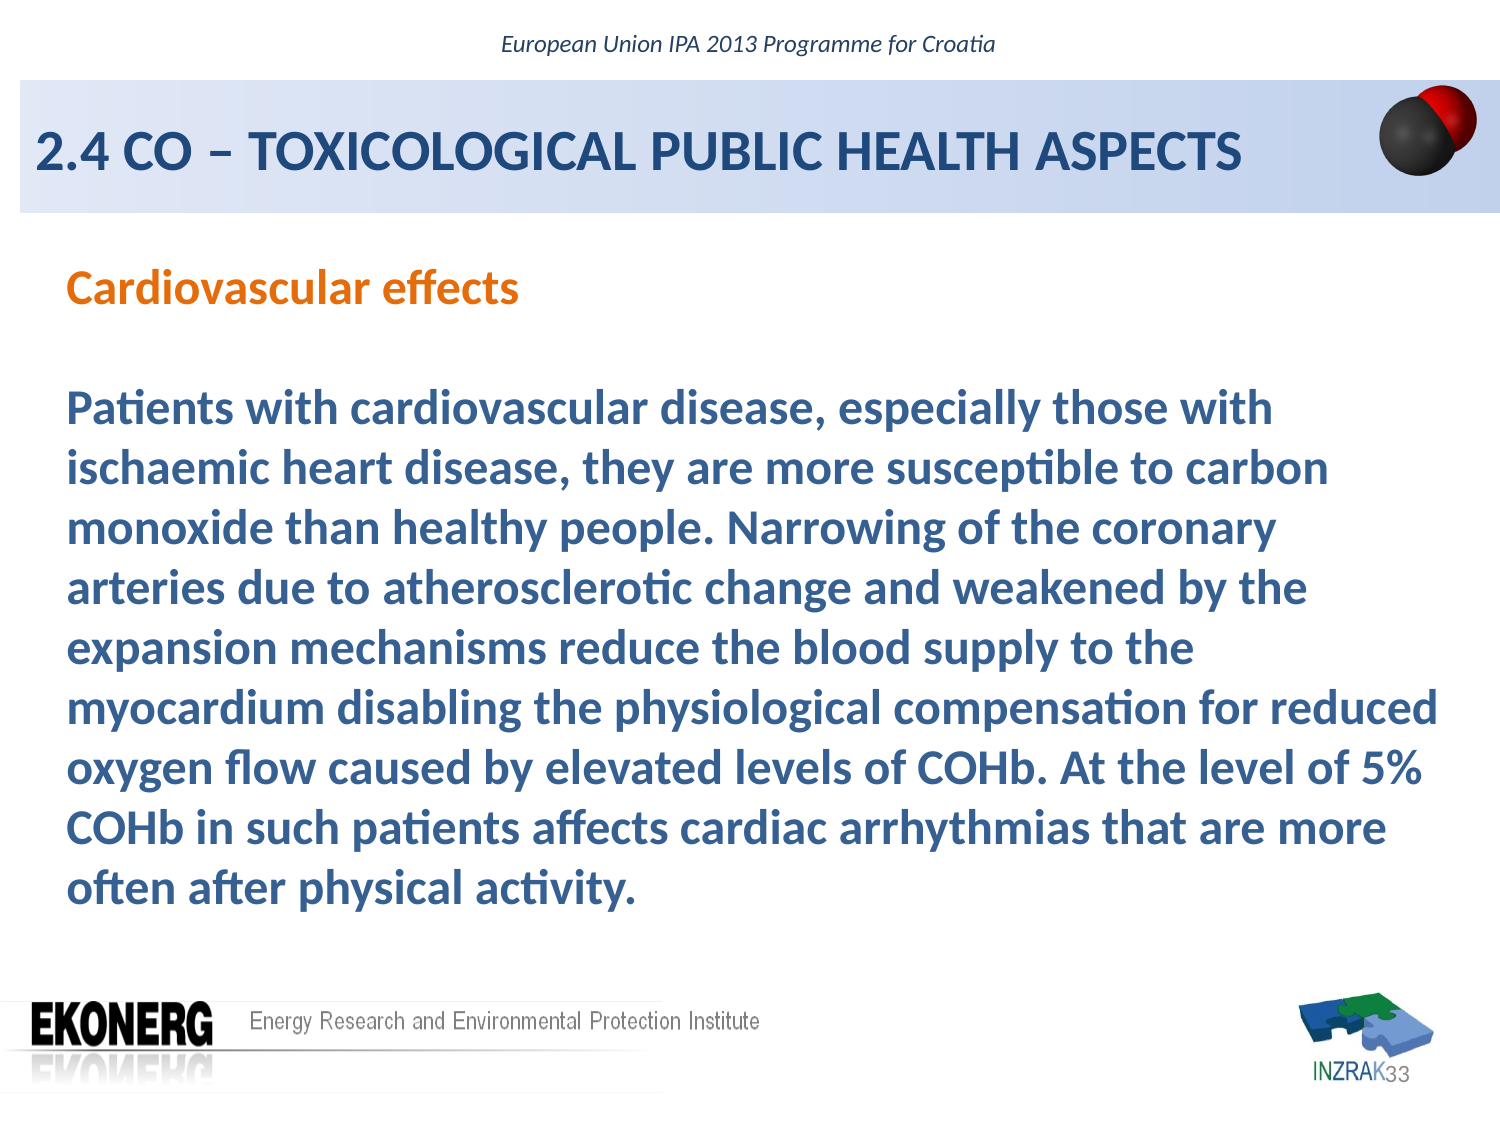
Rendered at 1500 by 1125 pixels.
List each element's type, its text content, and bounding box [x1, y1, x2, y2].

text_box Cardiovascular effects Patients with cardiovascular disease, especially those with ischaemic heart disease, they are more susceptible to carbon monoxide than healthy people. Narrowing of the coronary arteries due to atherosclerotic change and weakened by the expansion mechanisms reduce the blood supply to the myocardium disabling the physiological compensation for reduced oxygen flow caused by elevated levels of COHb. At the level of 5% COHb in such patients affects cardiac arrhythmias that are more often after physical activity. [51, 246, 1457, 922]
title 2.4 CO – TOXICOLOGICAL PUBLIC HEALTH ASPECTS [20, 80, 1500, 213]
picture [0, 996, 783, 1095]
text_box European Union IPA 2013 Programme for Croatia [0, 23, 1498, 71]
picture [1298, 992, 1434, 1088]
slide_number 33 [1074, 1042, 1425, 1103]
picture [1358, 71, 1499, 197]
